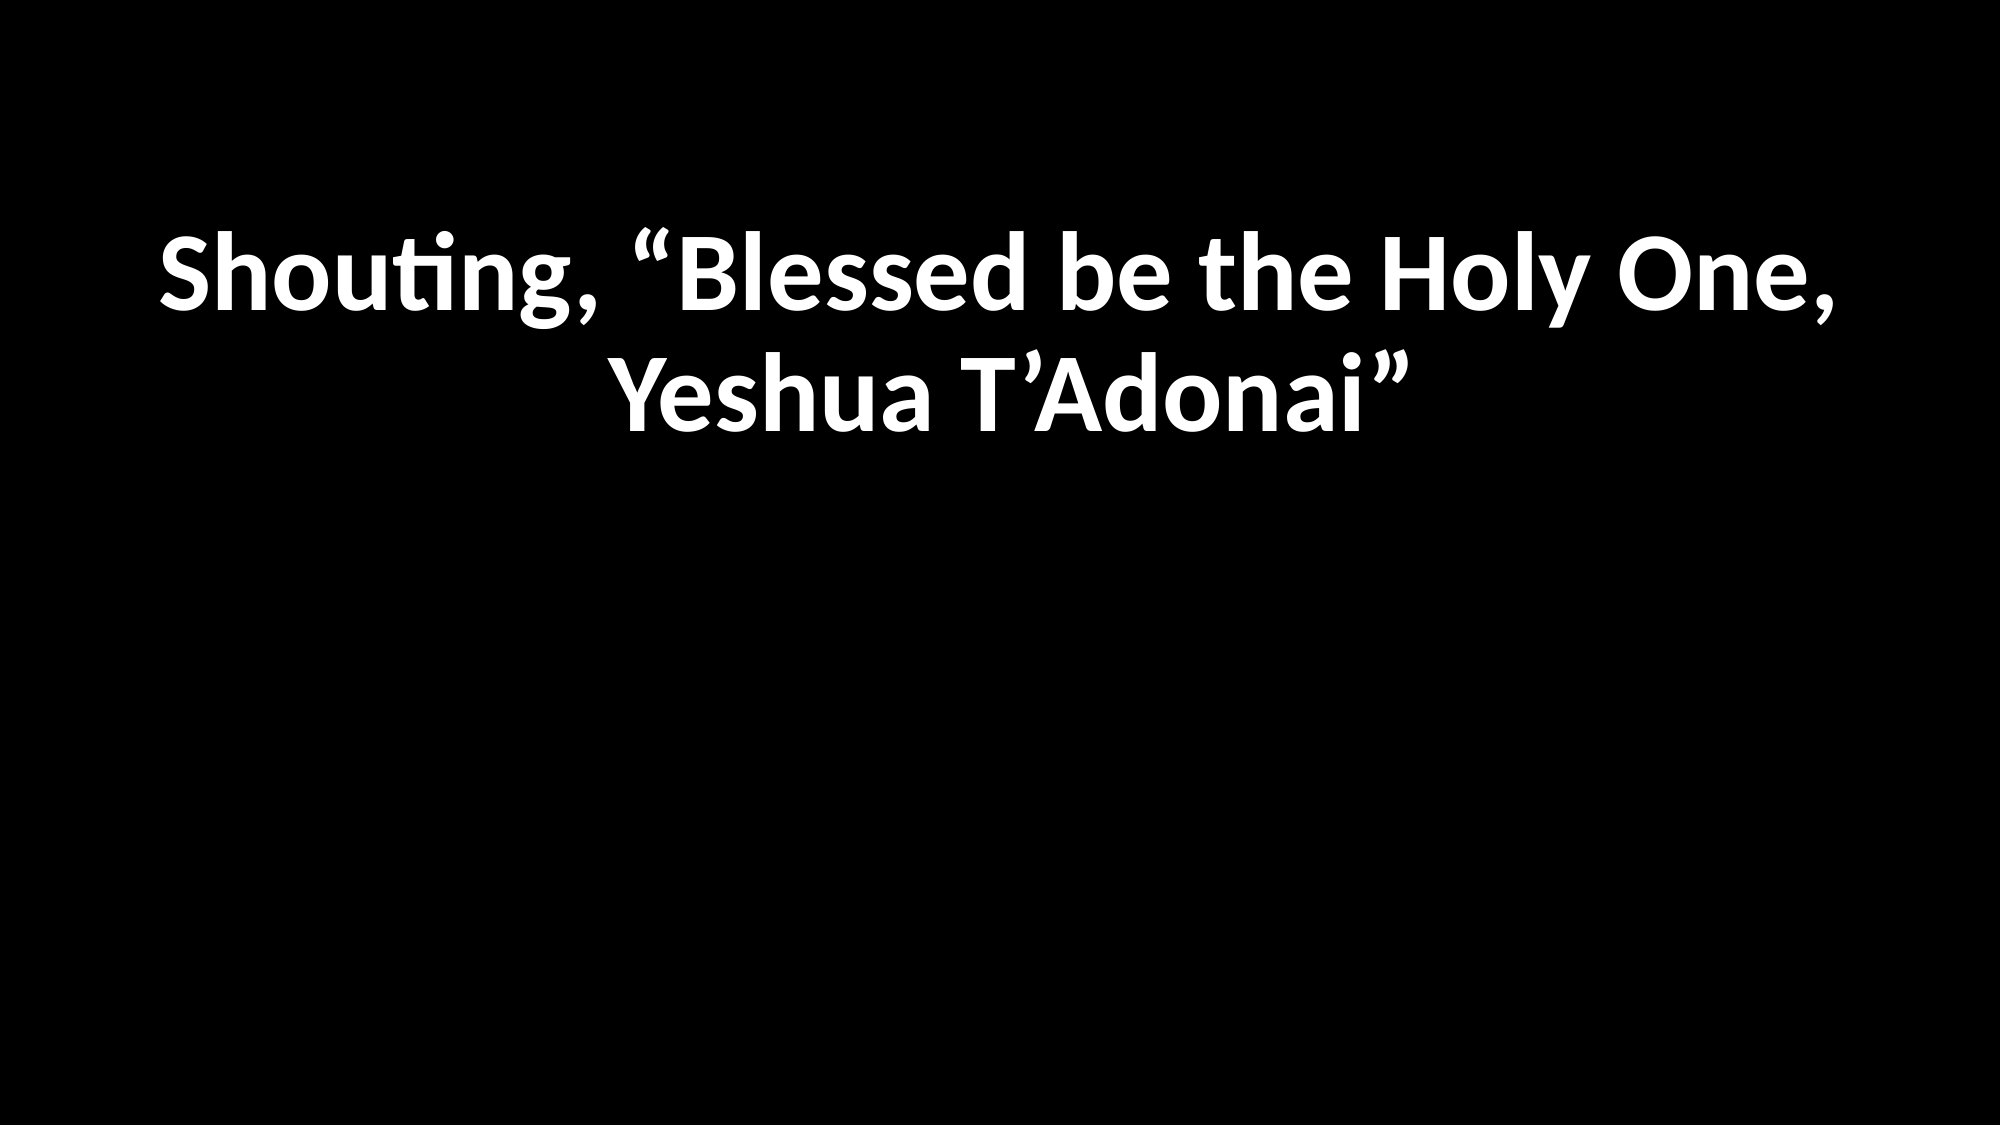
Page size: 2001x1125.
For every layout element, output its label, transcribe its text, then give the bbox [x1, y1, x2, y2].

list Shouting, “Blessed be the Holy One, Yeshua T’Adonai” [0, 109, 2000, 464]
